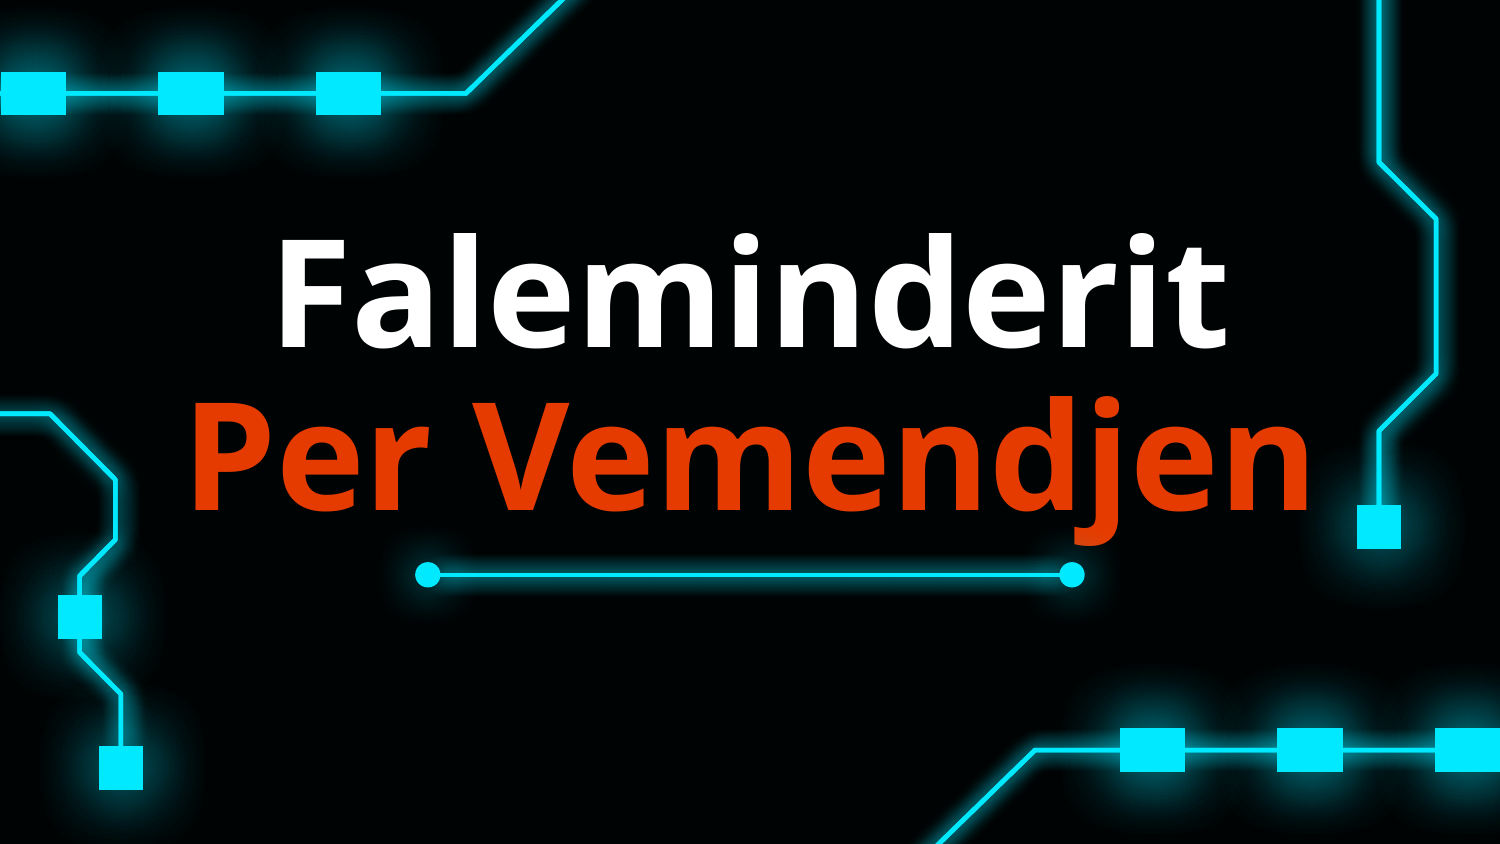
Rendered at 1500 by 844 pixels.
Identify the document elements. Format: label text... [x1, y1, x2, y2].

title Faleminderit Per Vemendjen [145, 203, 1355, 553]
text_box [416, 563, 1084, 587]
